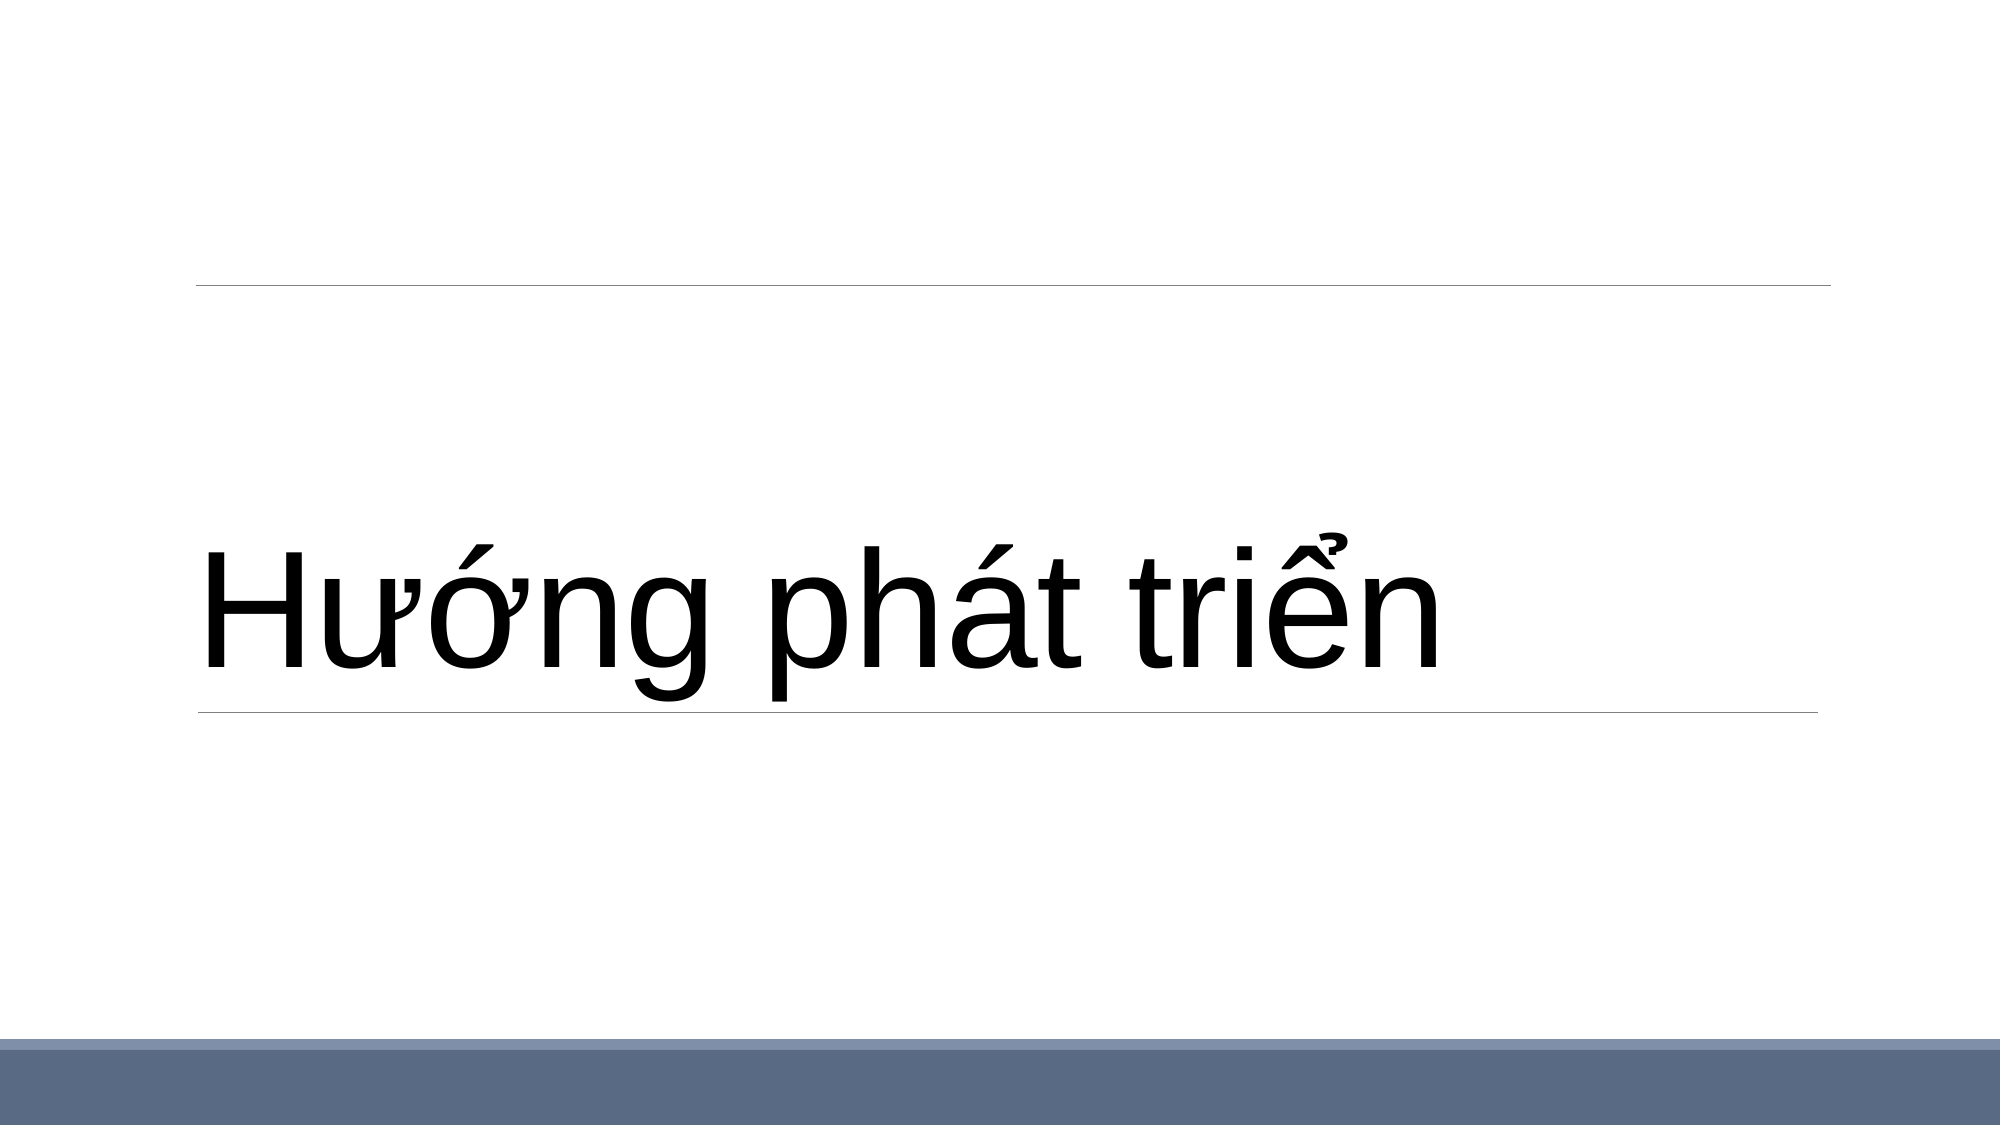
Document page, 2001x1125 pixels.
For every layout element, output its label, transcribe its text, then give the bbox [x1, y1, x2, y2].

title Hướng phát triển [180, 124, 1830, 710]
